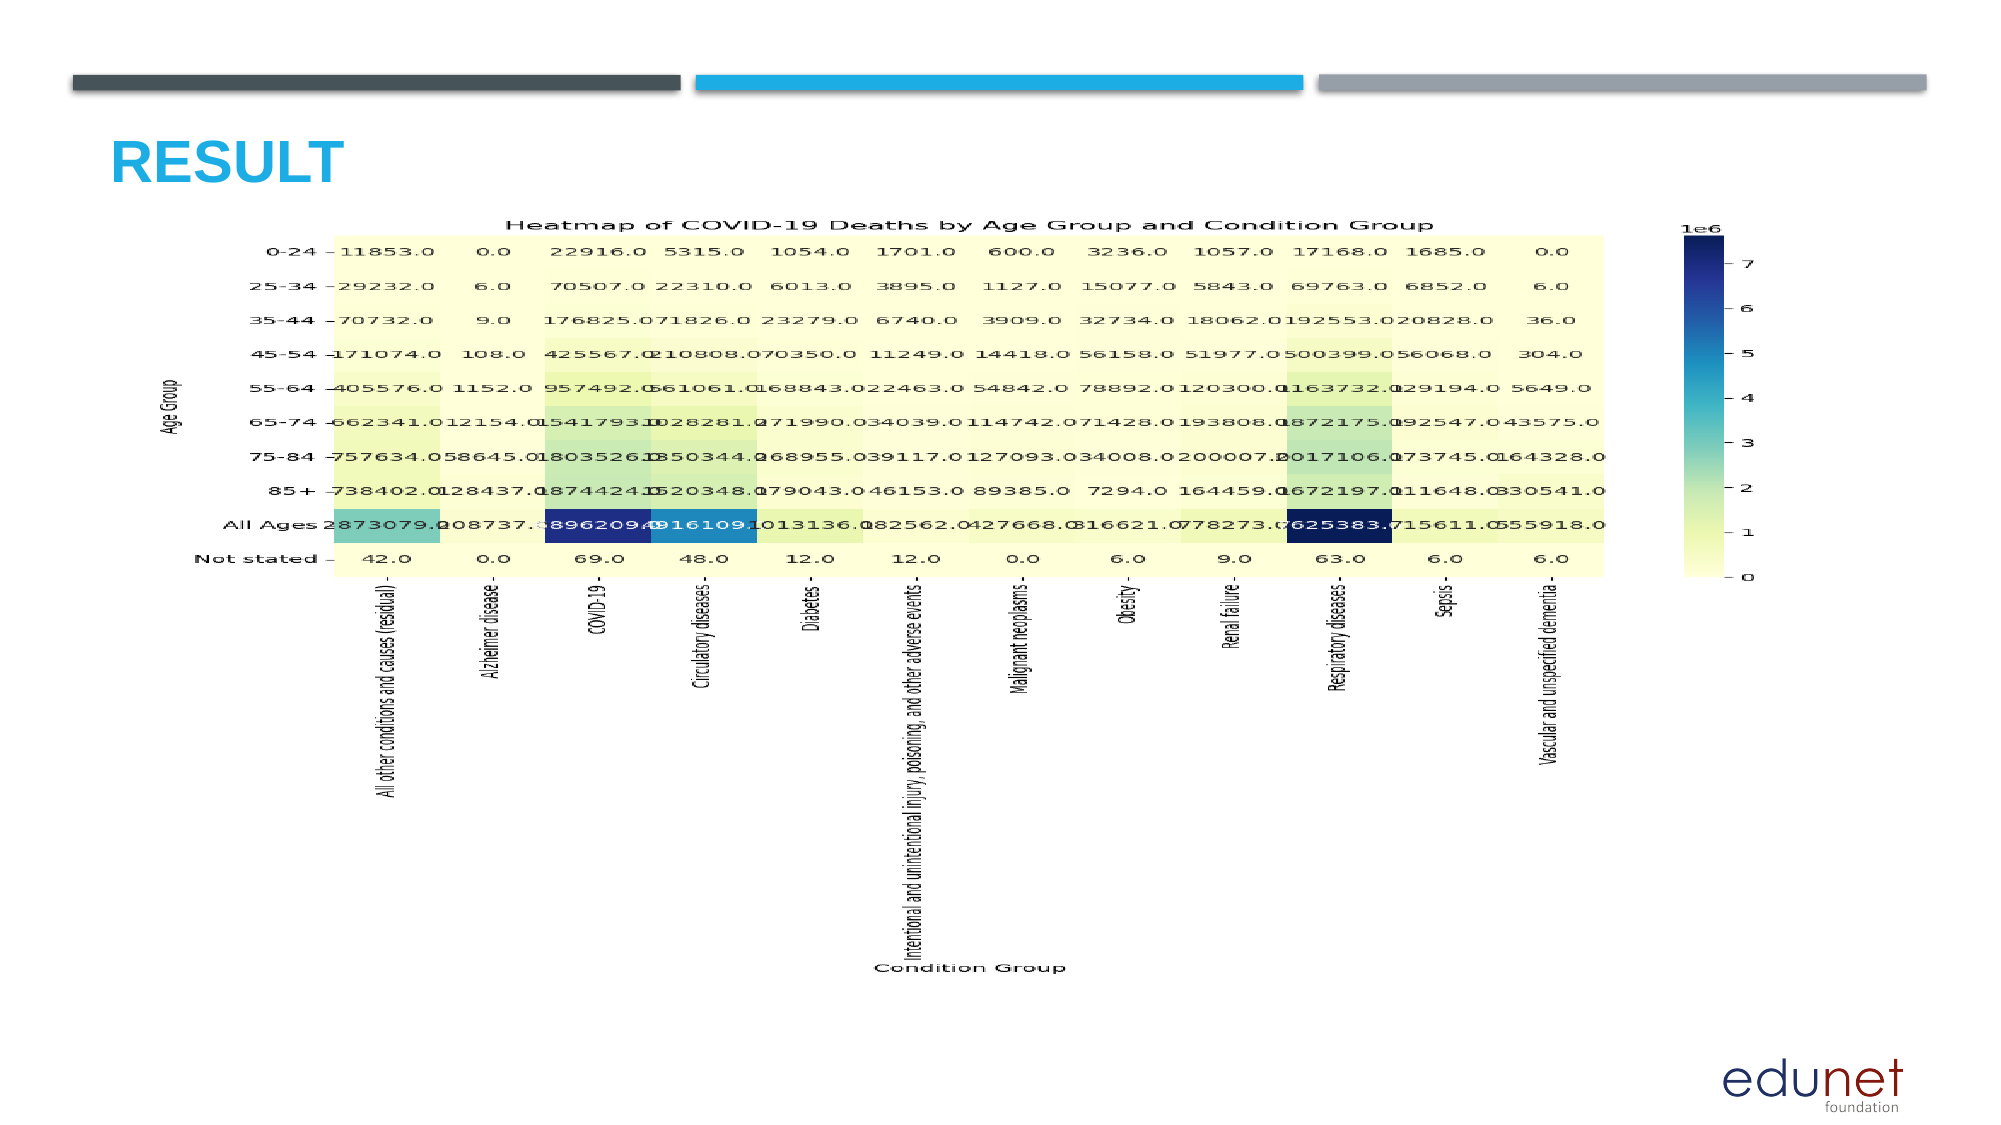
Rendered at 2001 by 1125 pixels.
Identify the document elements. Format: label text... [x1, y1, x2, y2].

title Result [95, 115, 1905, 203]
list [143, 212, 1772, 981]
picture [1719, 1056, 1905, 1116]
